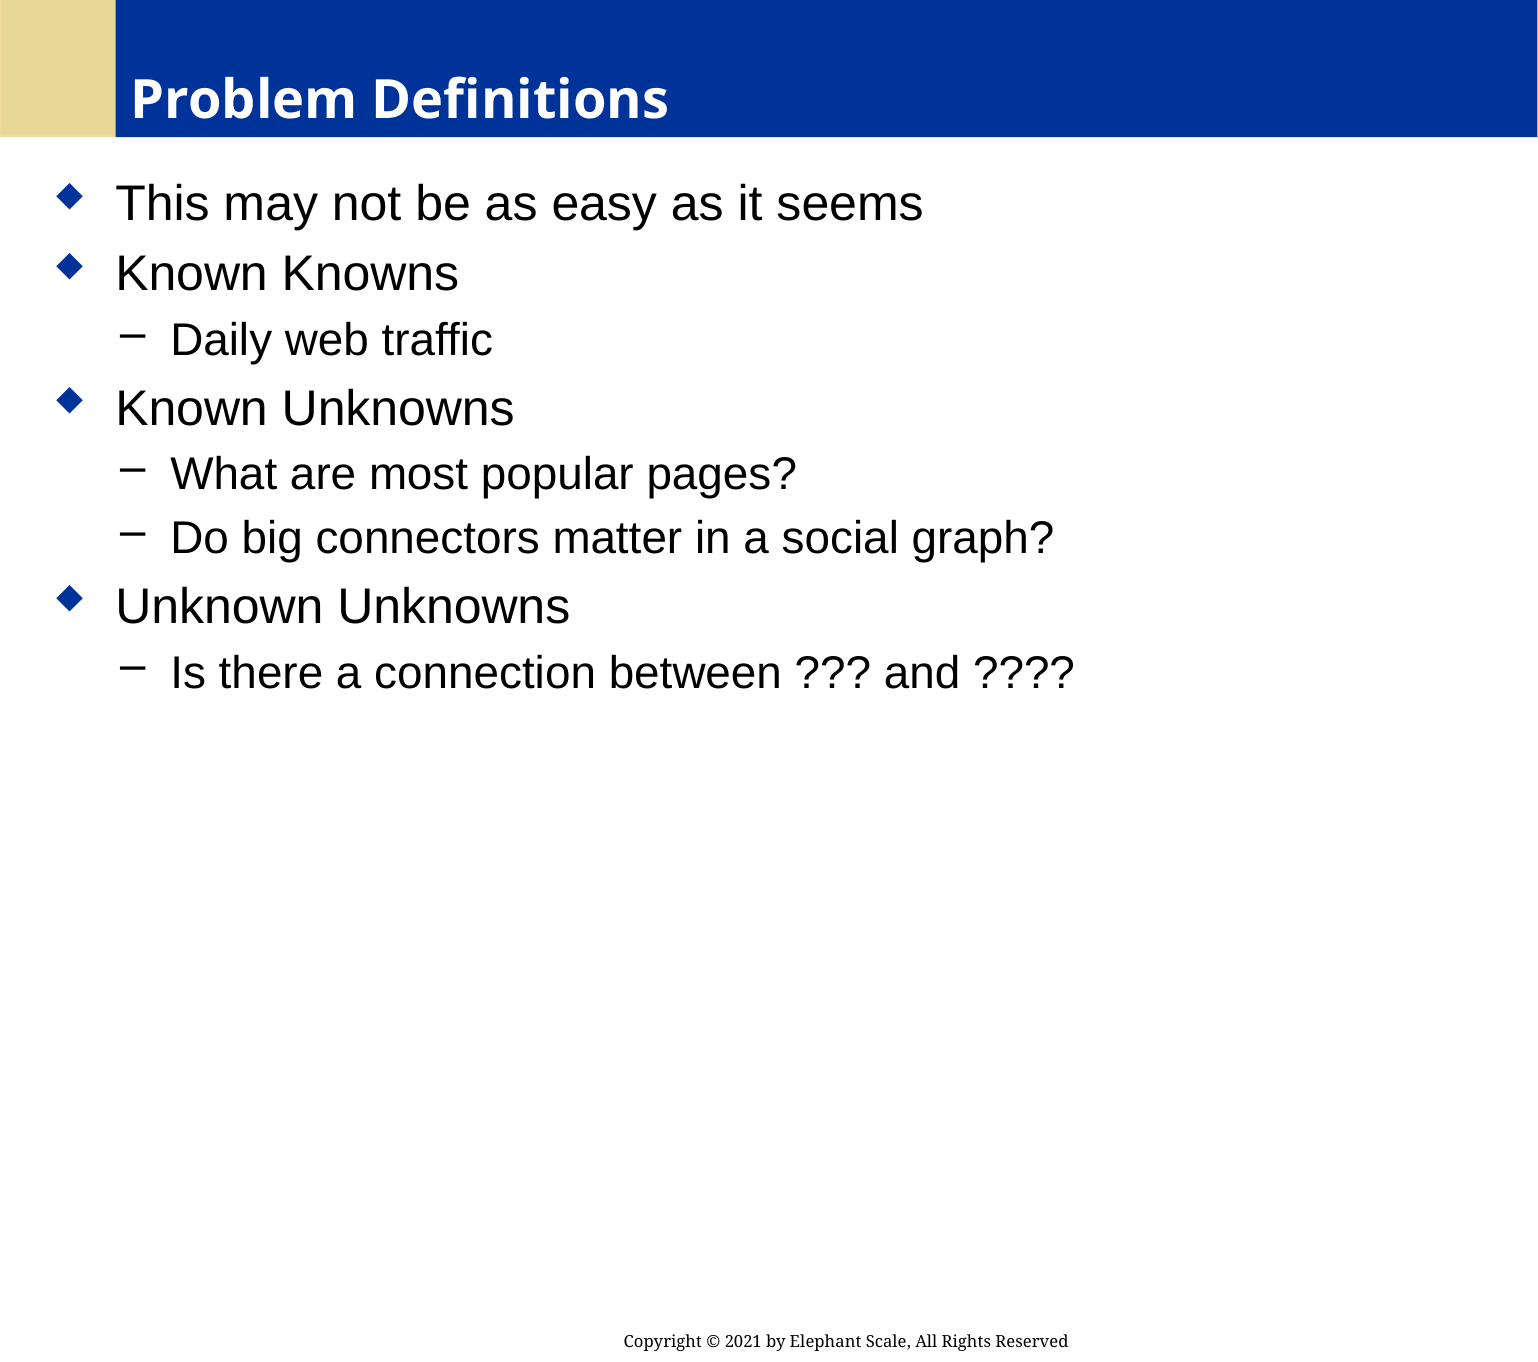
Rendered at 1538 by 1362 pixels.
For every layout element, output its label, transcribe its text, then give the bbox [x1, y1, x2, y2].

list This may not be as easy as it seems Known Knowns Daily web traffic Known Unknowns What are most popular pages? Do big connectors matter in a social graph? Unknown Unknowns Is there a connection between ??? and ???? [38, 162, 1500, 1284]
text_box Copyright © 2021 by Elephant Scale, All Rights Reserved [608, 1322, 1085, 1358]
title Problem Definitions [115, 0, 1538, 138]
picture [0, 0, 115, 137]
